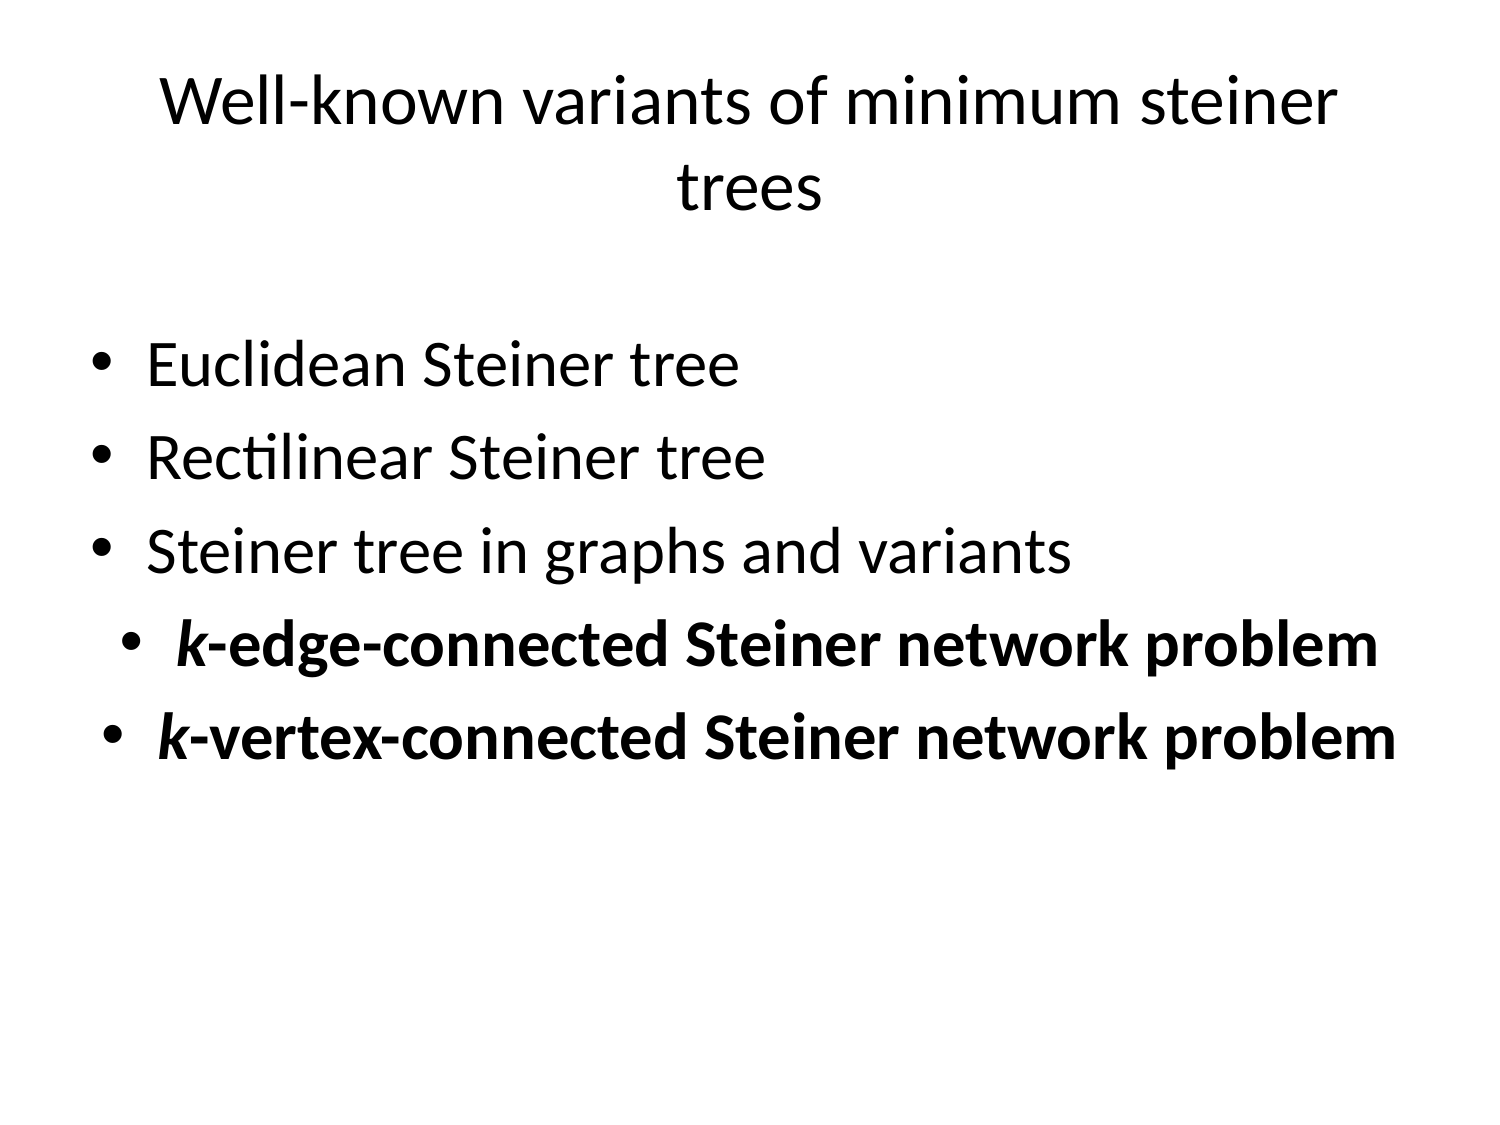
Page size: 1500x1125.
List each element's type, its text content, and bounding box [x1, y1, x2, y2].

title Well-known variants of minimum steiner trees [75, 45, 1425, 233]
list Euclidean Steiner tree Rectilinear Steiner tree Steiner tree in graphs and variants k-edge-connected Steiner network problem k-vertex-connected Steiner network problem [75, 312, 1425, 1055]
